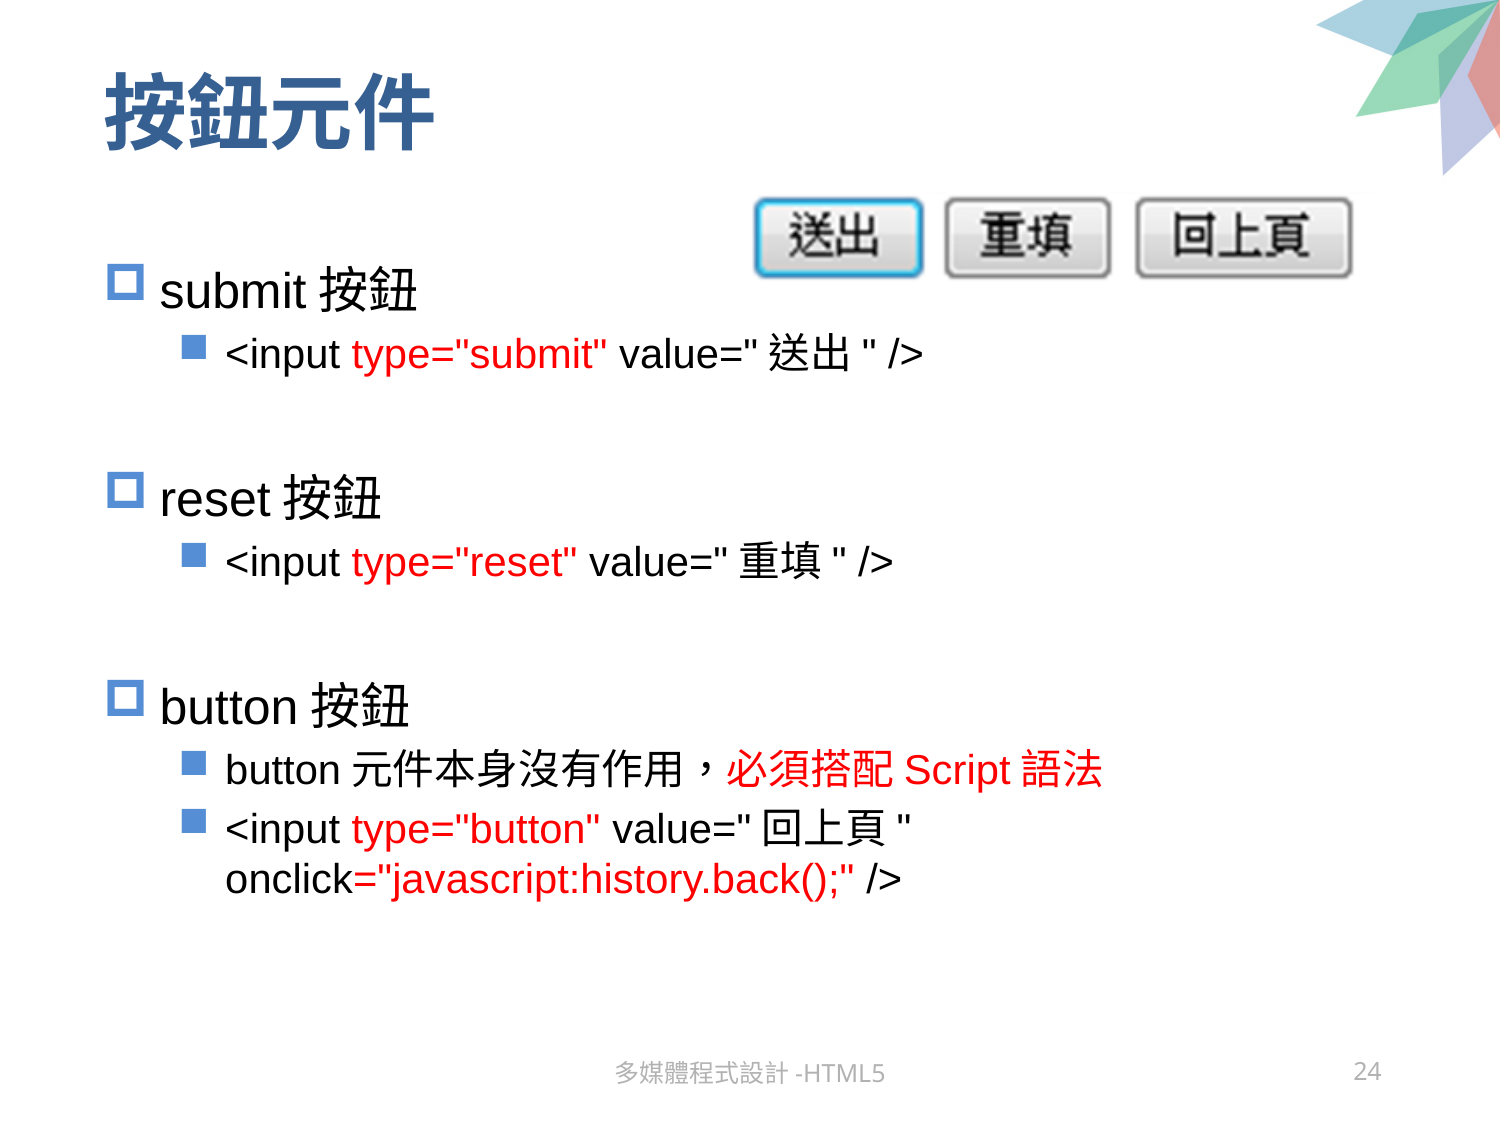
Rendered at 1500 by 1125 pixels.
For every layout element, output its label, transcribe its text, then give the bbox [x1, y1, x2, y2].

slide_number 24 [1059, 1042, 1397, 1103]
title 按鈕元件 [88, 7, 1397, 213]
footer 多媒體程式設計-HTML5 [496, 1042, 1004, 1103]
list submit按鈕 <input type="submit" value="送出" /> reset按鈕 <input type="reset" value="重填" /> button按鈕 button元件本身沒有作用，必須搭配Script語法 <input type="button" value="回上頁" onclick="javascript:history.back();" /> [88, 251, 1397, 1043]
picture [0, 0, 1500, 1125]
